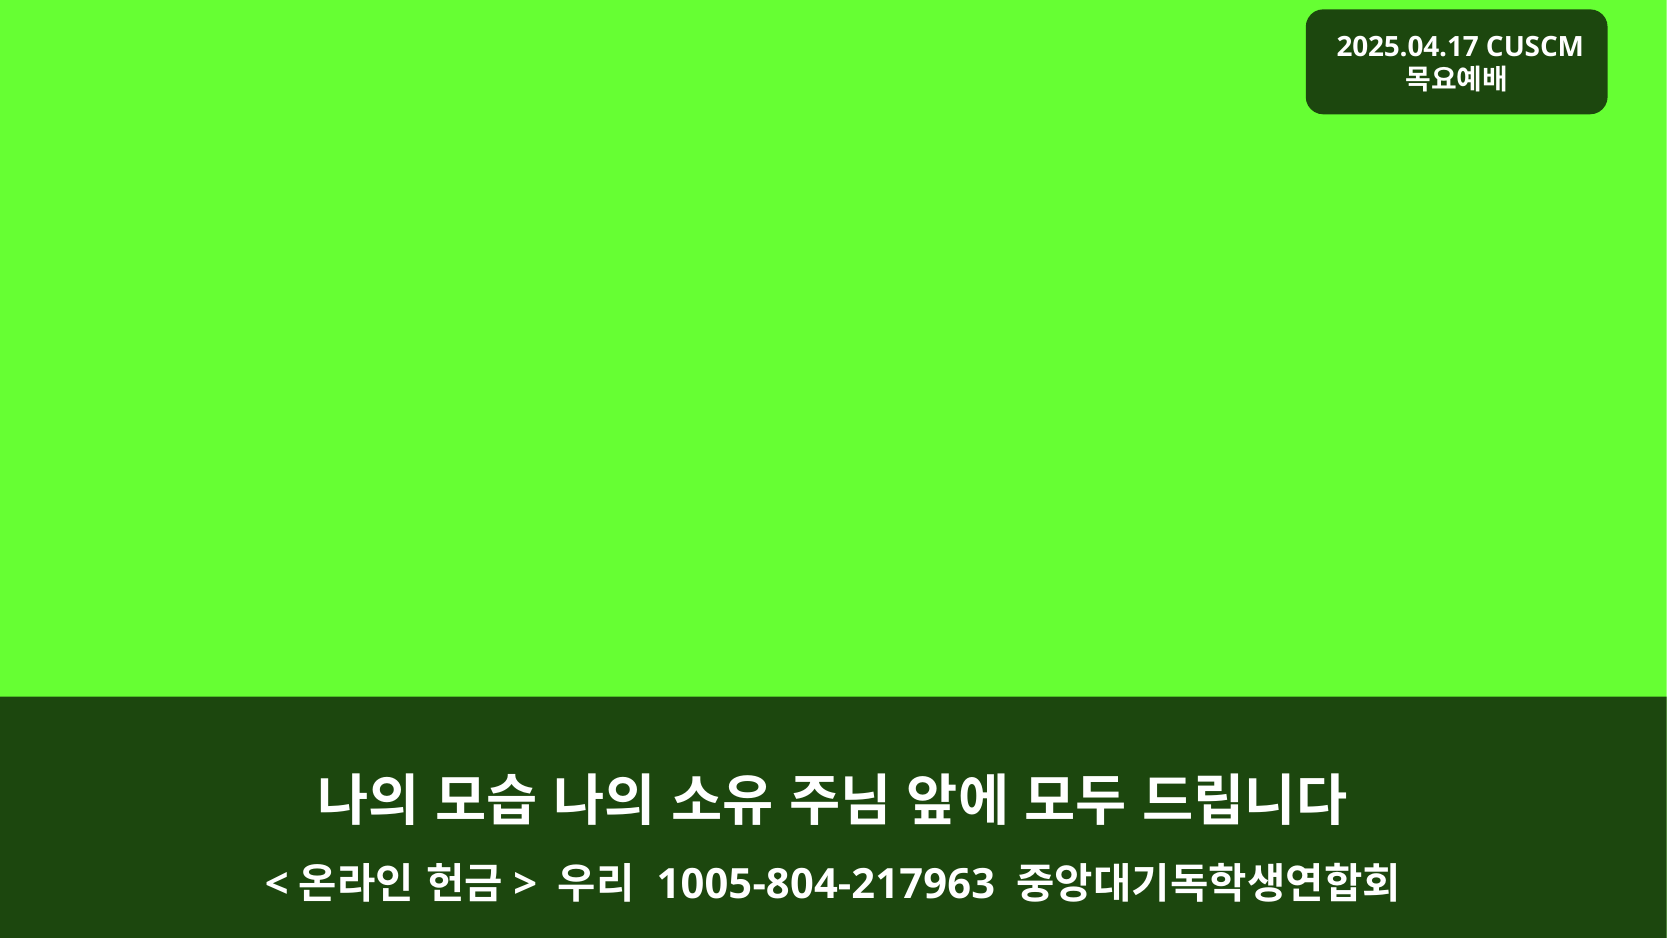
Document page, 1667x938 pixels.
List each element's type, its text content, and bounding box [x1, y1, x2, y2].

title 나의 모습 나의 소유 주님 앞에 모두 드립니다 <온라인 헌금> 우리 1005-804-217963 중앙대기독학생연합회 [0, 696, 1667, 938]
